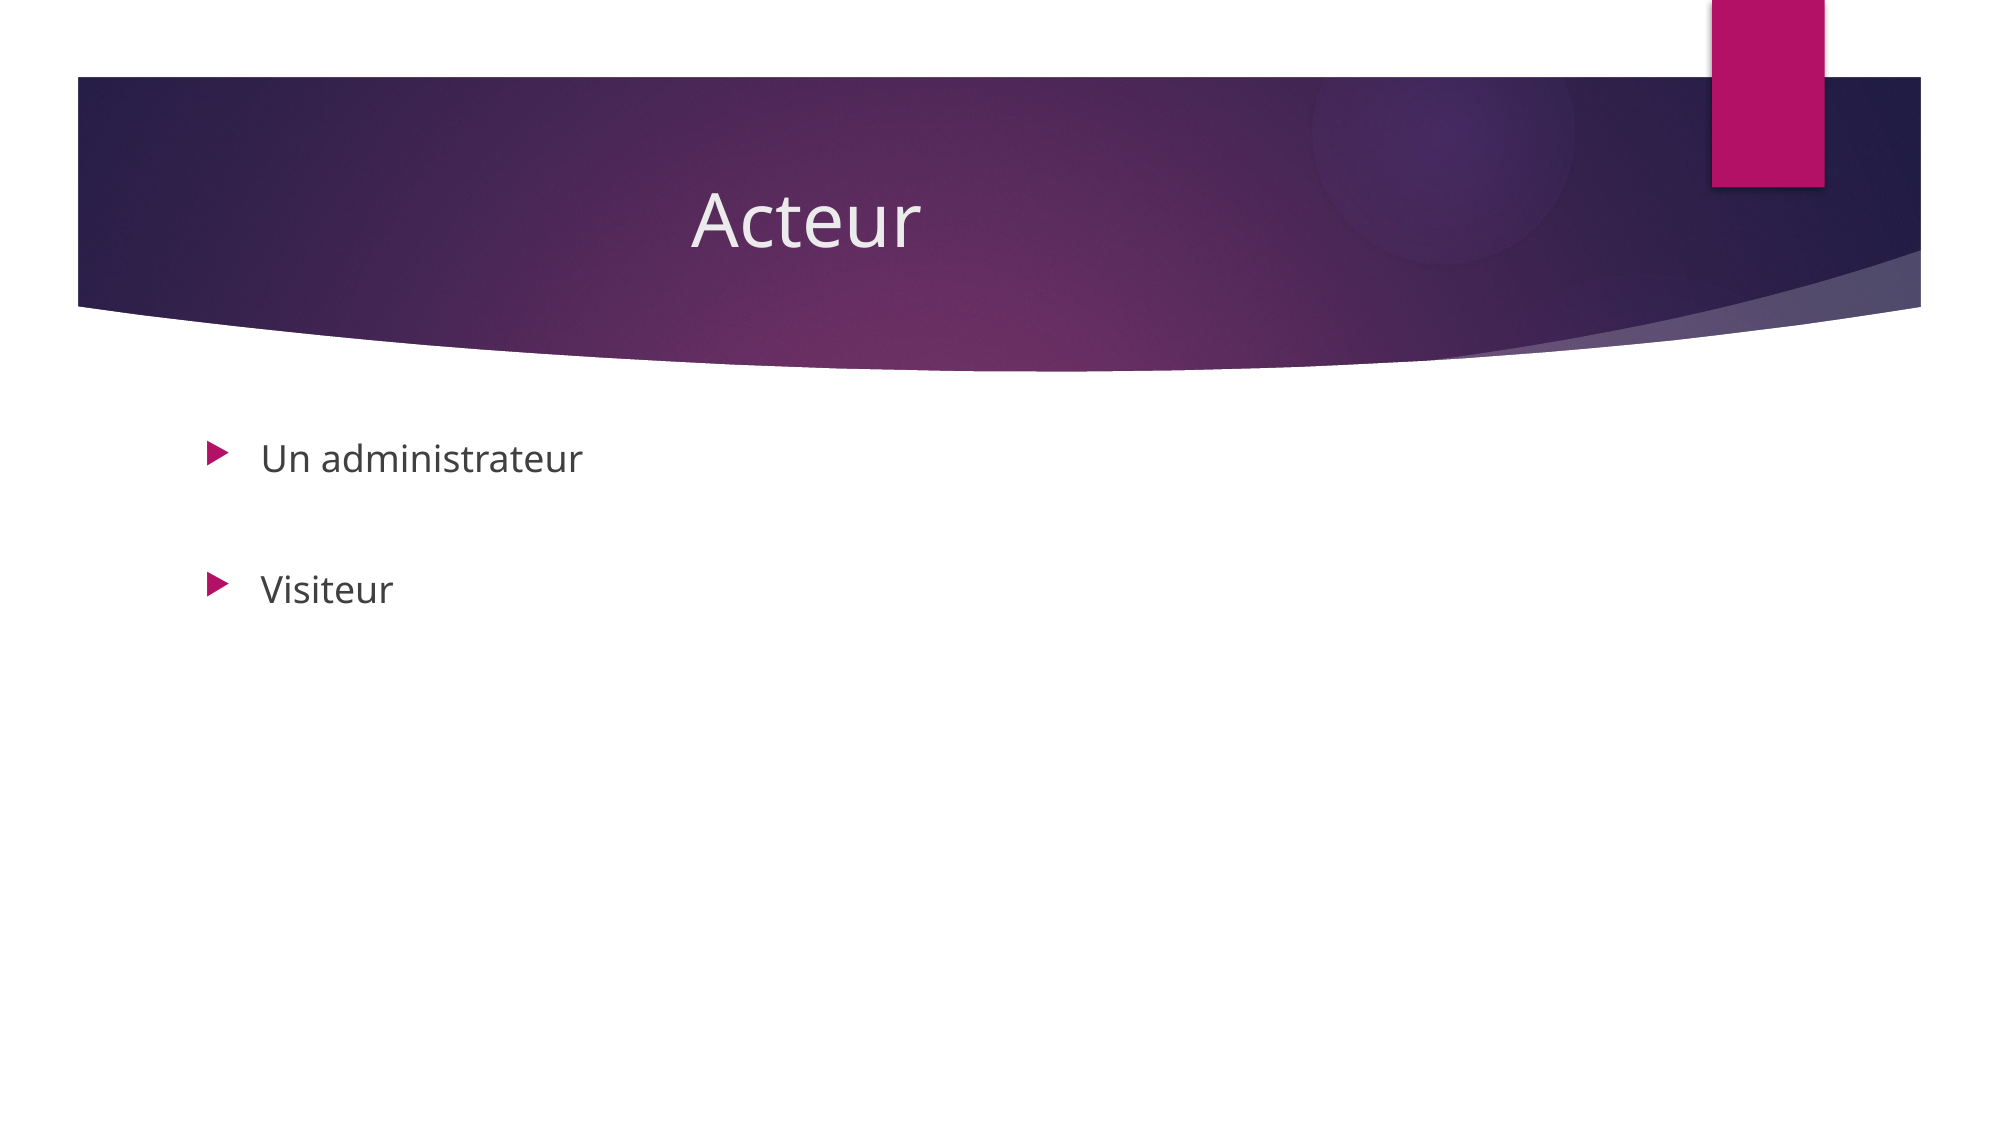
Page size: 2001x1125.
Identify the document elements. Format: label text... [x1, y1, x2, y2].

title Acteur [189, 159, 1627, 276]
list Un administrateur Visiteur [189, 427, 1638, 988]
